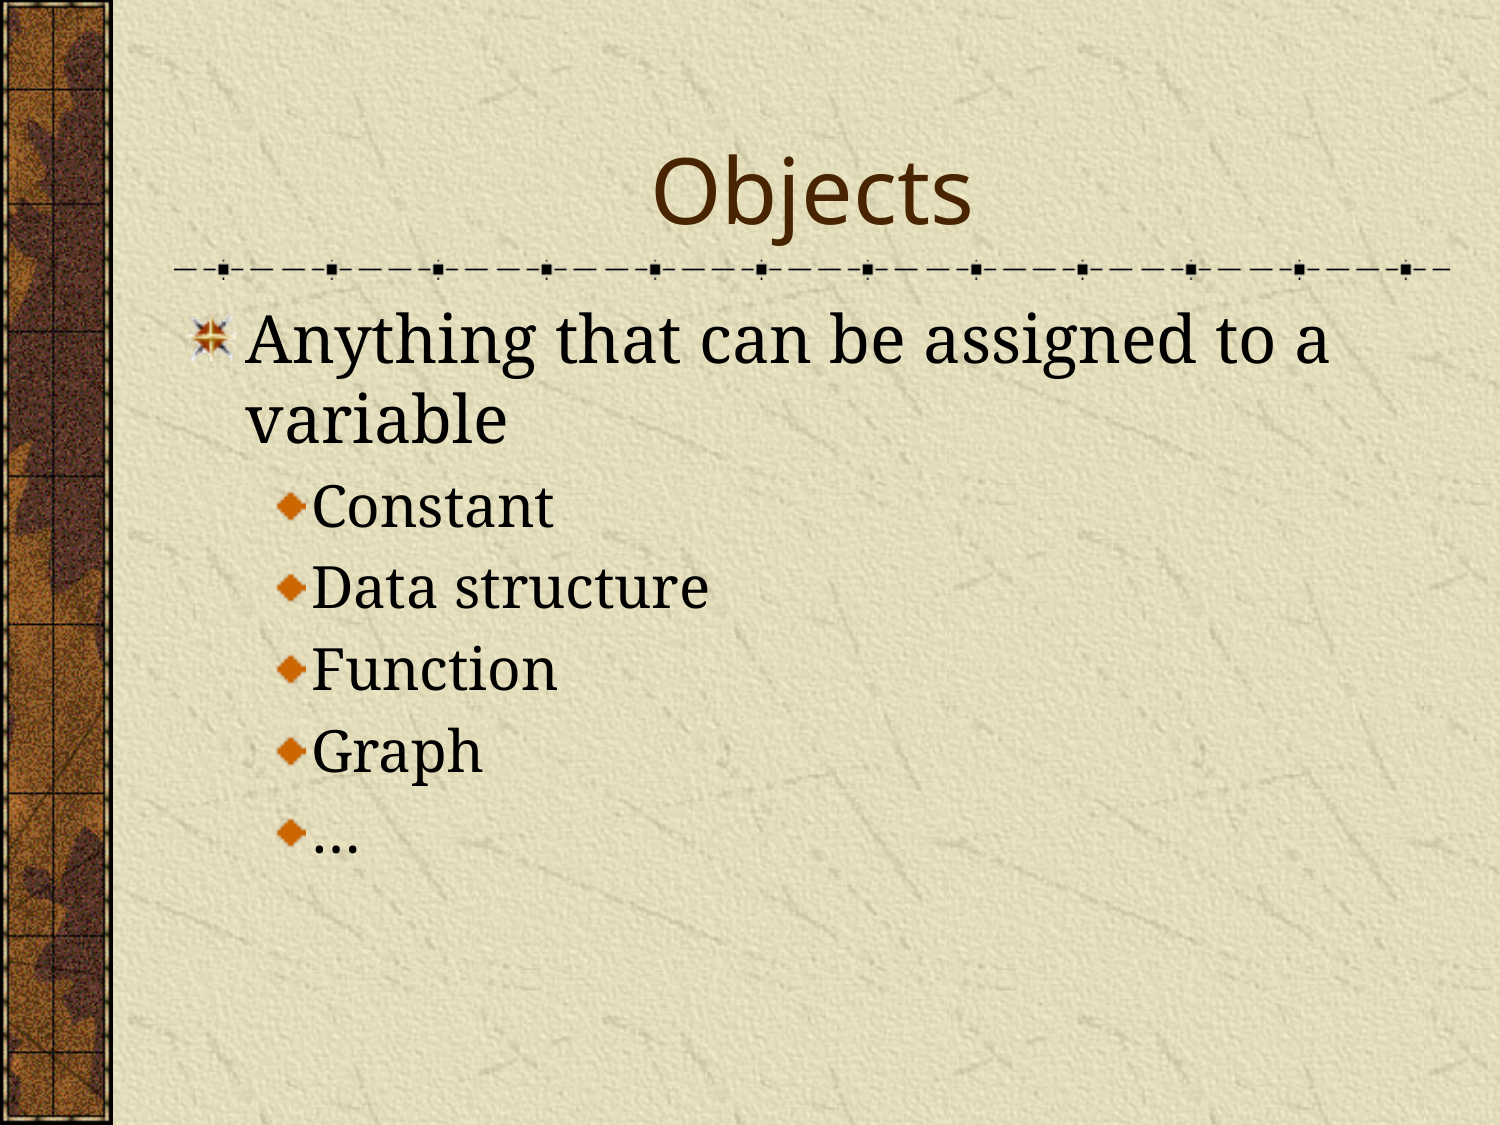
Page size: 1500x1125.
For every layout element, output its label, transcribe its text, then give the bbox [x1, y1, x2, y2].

title Objects [174, 62, 1451, 251]
list Anything that can be assigned to a variable Constant Data structure Function Graph … [173, 289, 1449, 965]
picture [0, 0, 1500, 1125]
